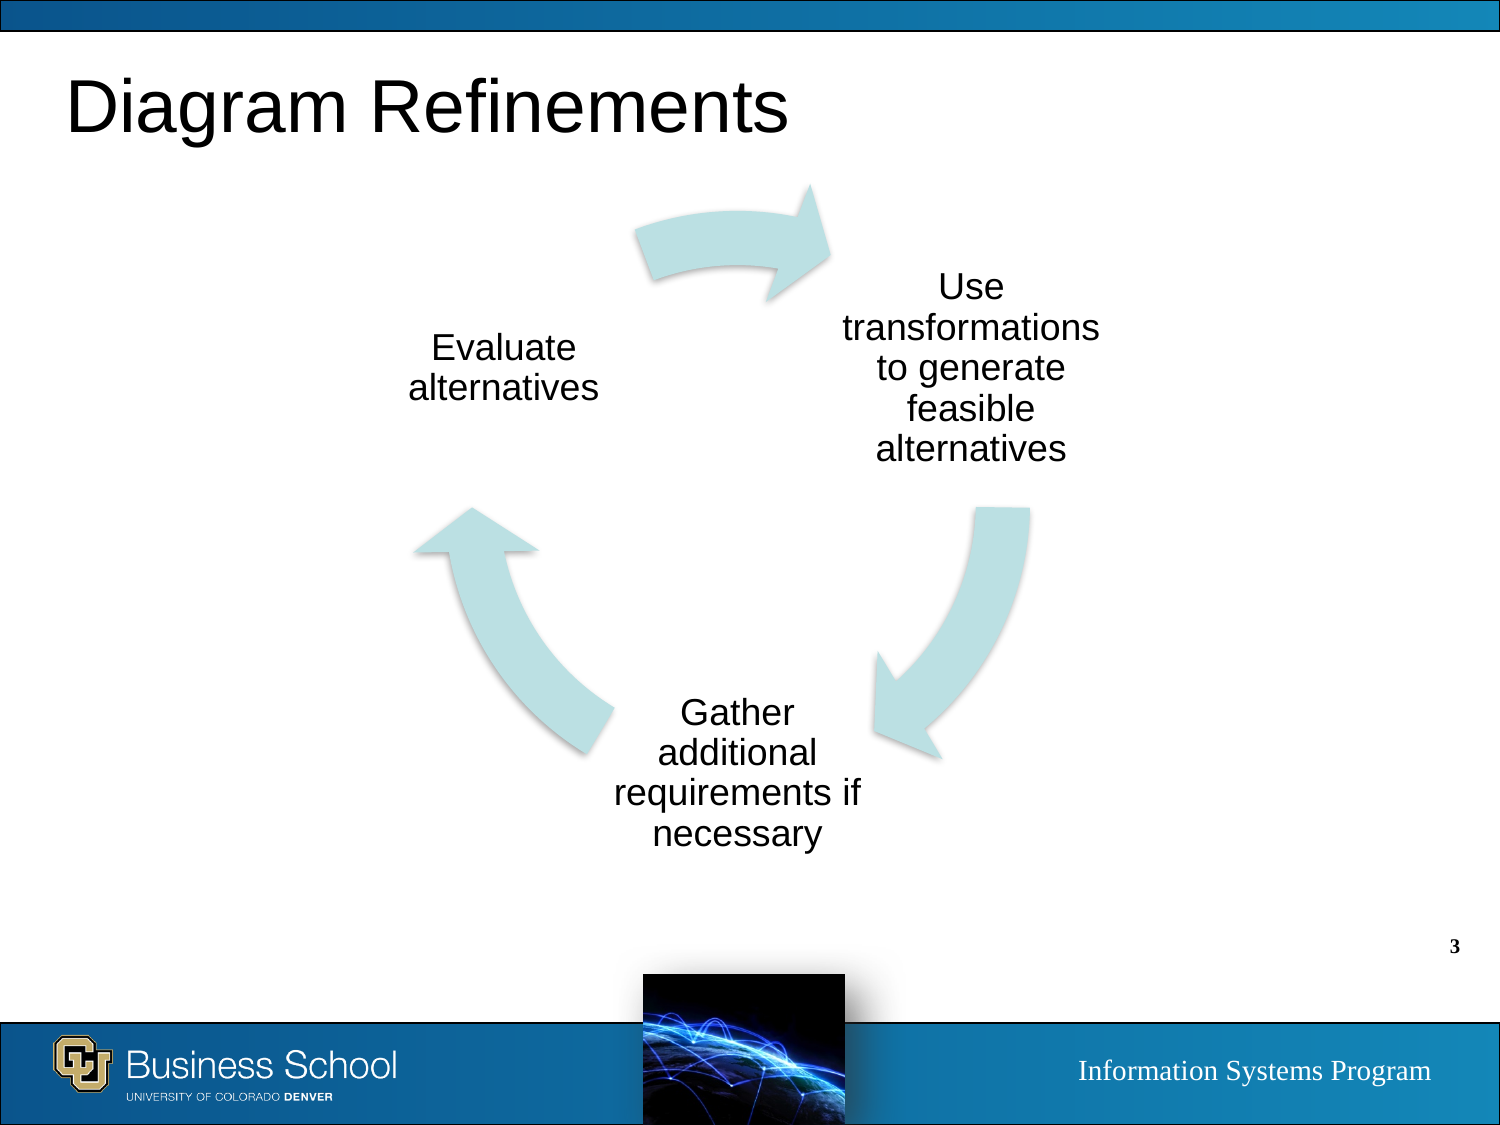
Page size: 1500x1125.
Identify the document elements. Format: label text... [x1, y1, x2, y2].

title Diagram Refinements [49, 49, 1426, 163]
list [49, 174, 1426, 913]
picture [53, 1034, 396, 1101]
picture [643, 974, 845, 1125]
